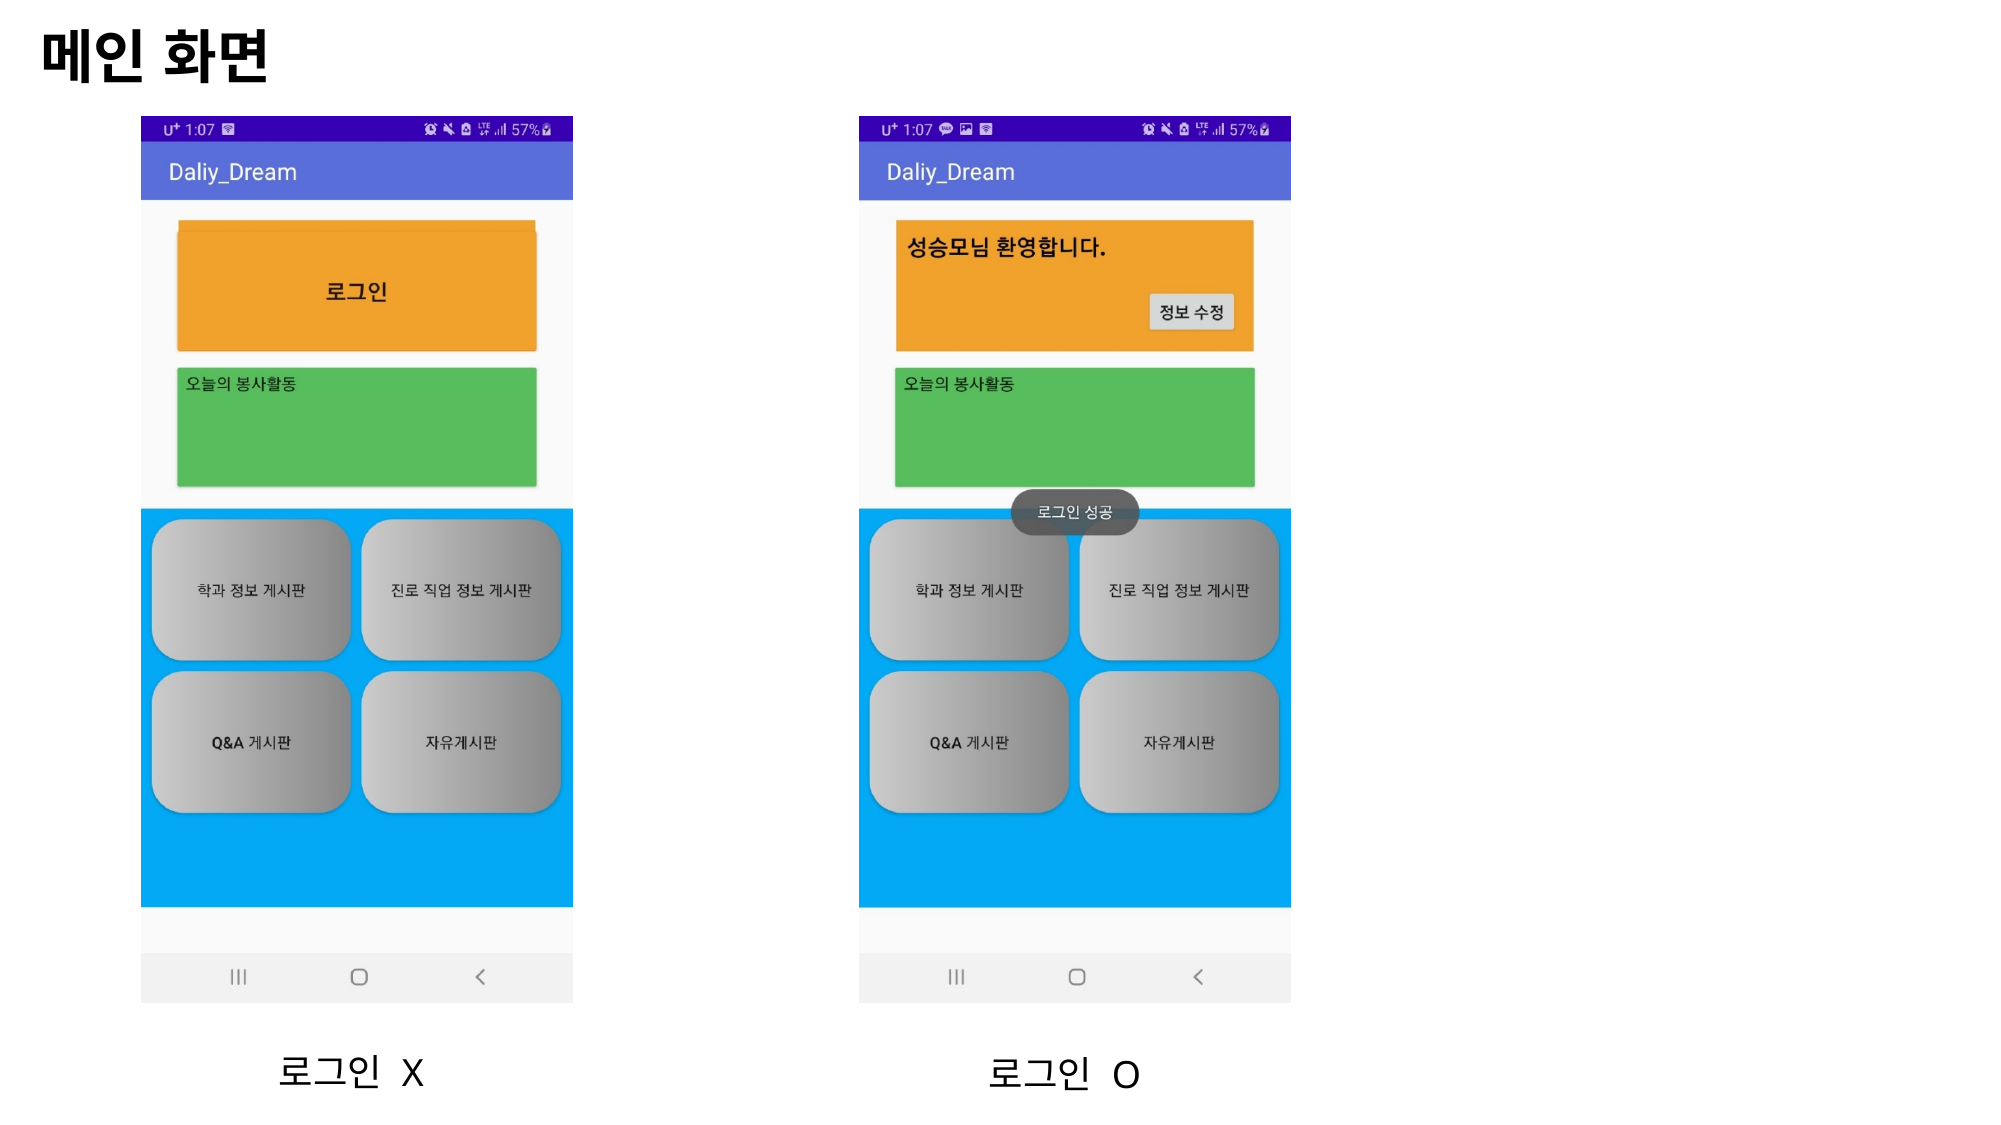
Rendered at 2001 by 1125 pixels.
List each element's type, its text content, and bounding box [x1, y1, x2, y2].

picture [361, 671, 562, 813]
picture [361, 519, 561, 661]
text_box 메인 화면 [25, 12, 508, 98]
picture [141, 116, 573, 509]
picture [859, 907, 1291, 1003]
picture [151, 671, 352, 813]
text_box 로그인 X [264, 1041, 455, 1101]
picture [869, 671, 1069, 813]
text_box 로그인 O [974, 1044, 1165, 1104]
picture [151, 519, 352, 661]
picture [141, 907, 573, 1003]
picture [1079, 671, 1279, 813]
picture [859, 116, 1291, 661]
